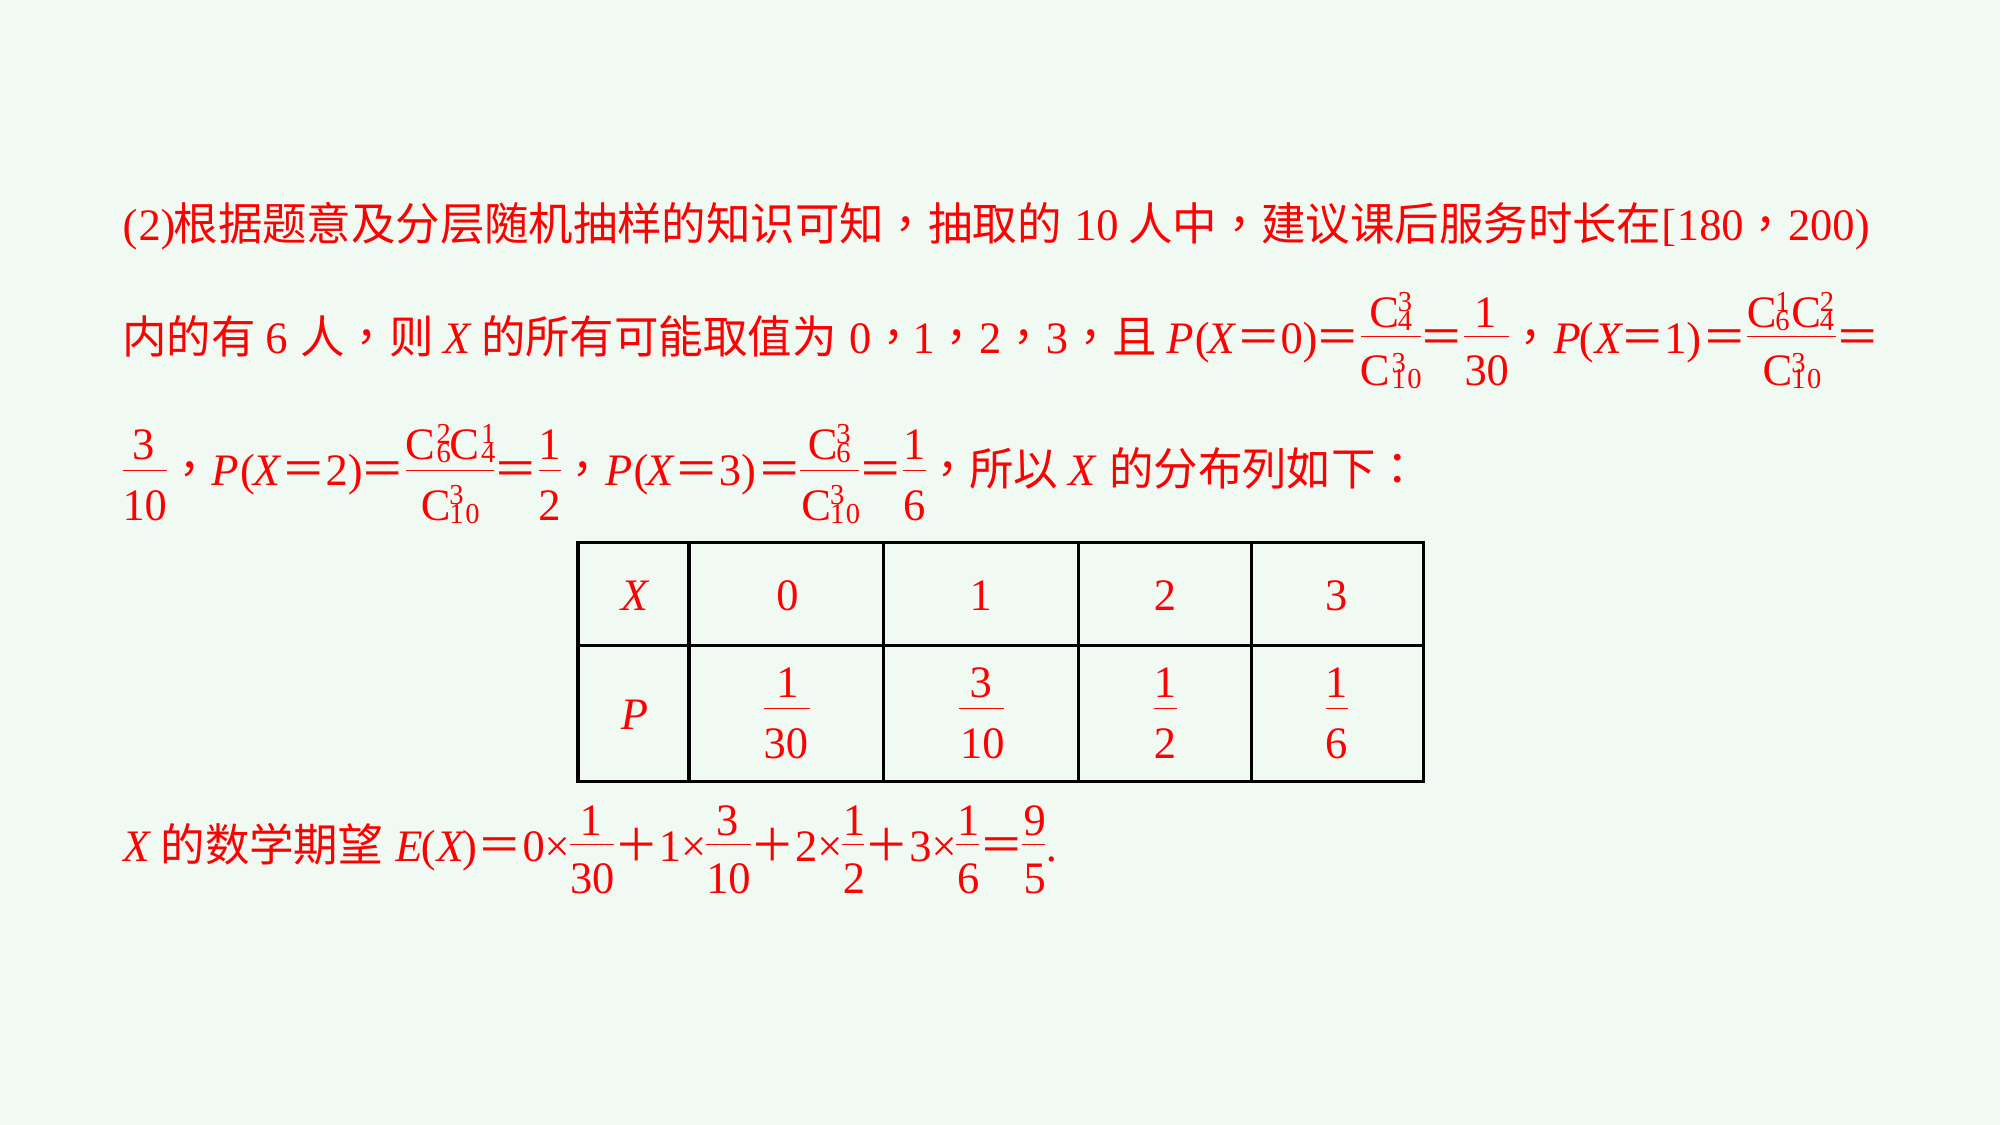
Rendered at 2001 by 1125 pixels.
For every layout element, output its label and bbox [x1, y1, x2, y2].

text_box [122, 173, 1881, 984]
